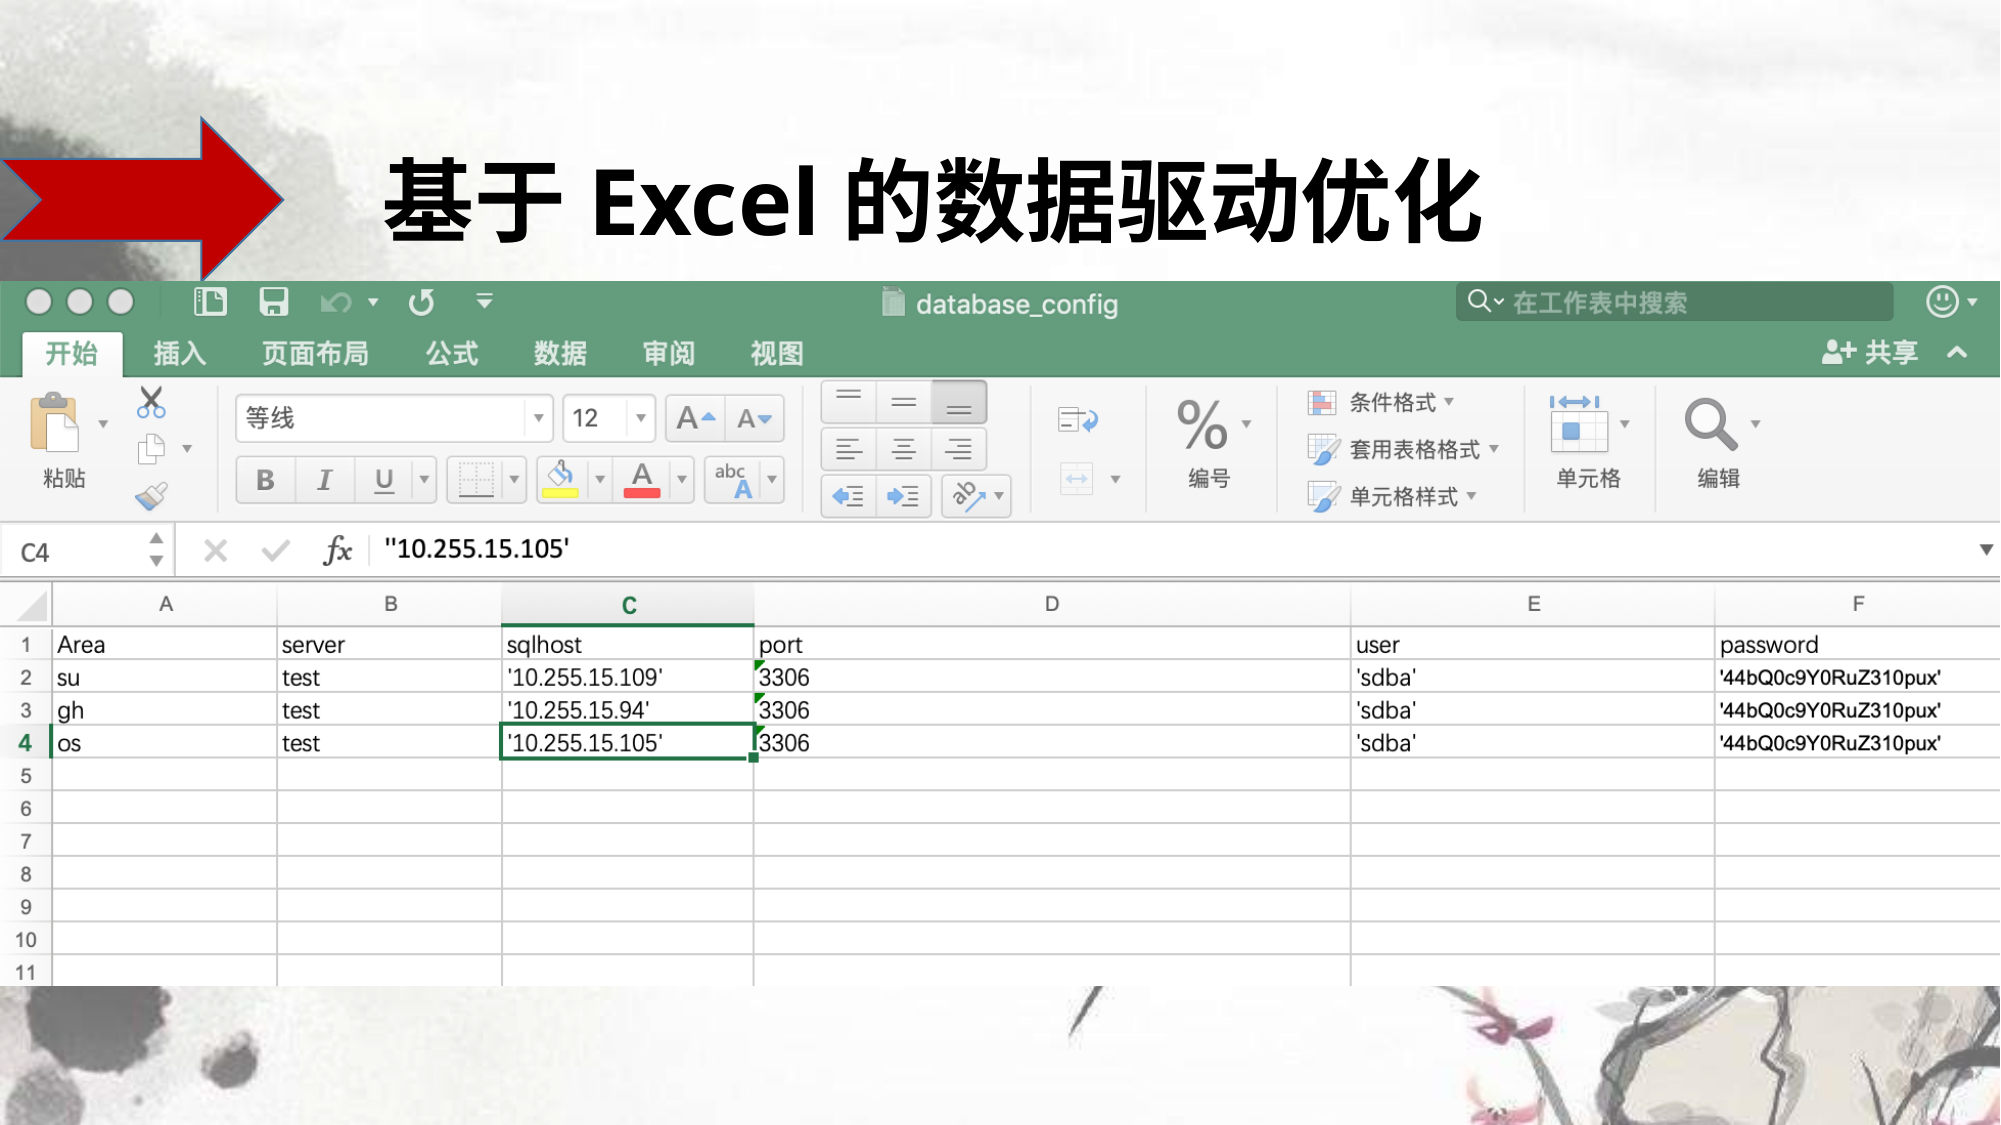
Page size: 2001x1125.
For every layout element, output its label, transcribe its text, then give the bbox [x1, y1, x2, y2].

picture [0, 281, 2000, 986]
text_box [0, 115, 285, 281]
text_box 基于Excel的数据驱动优化 [368, 136, 1500, 262]
